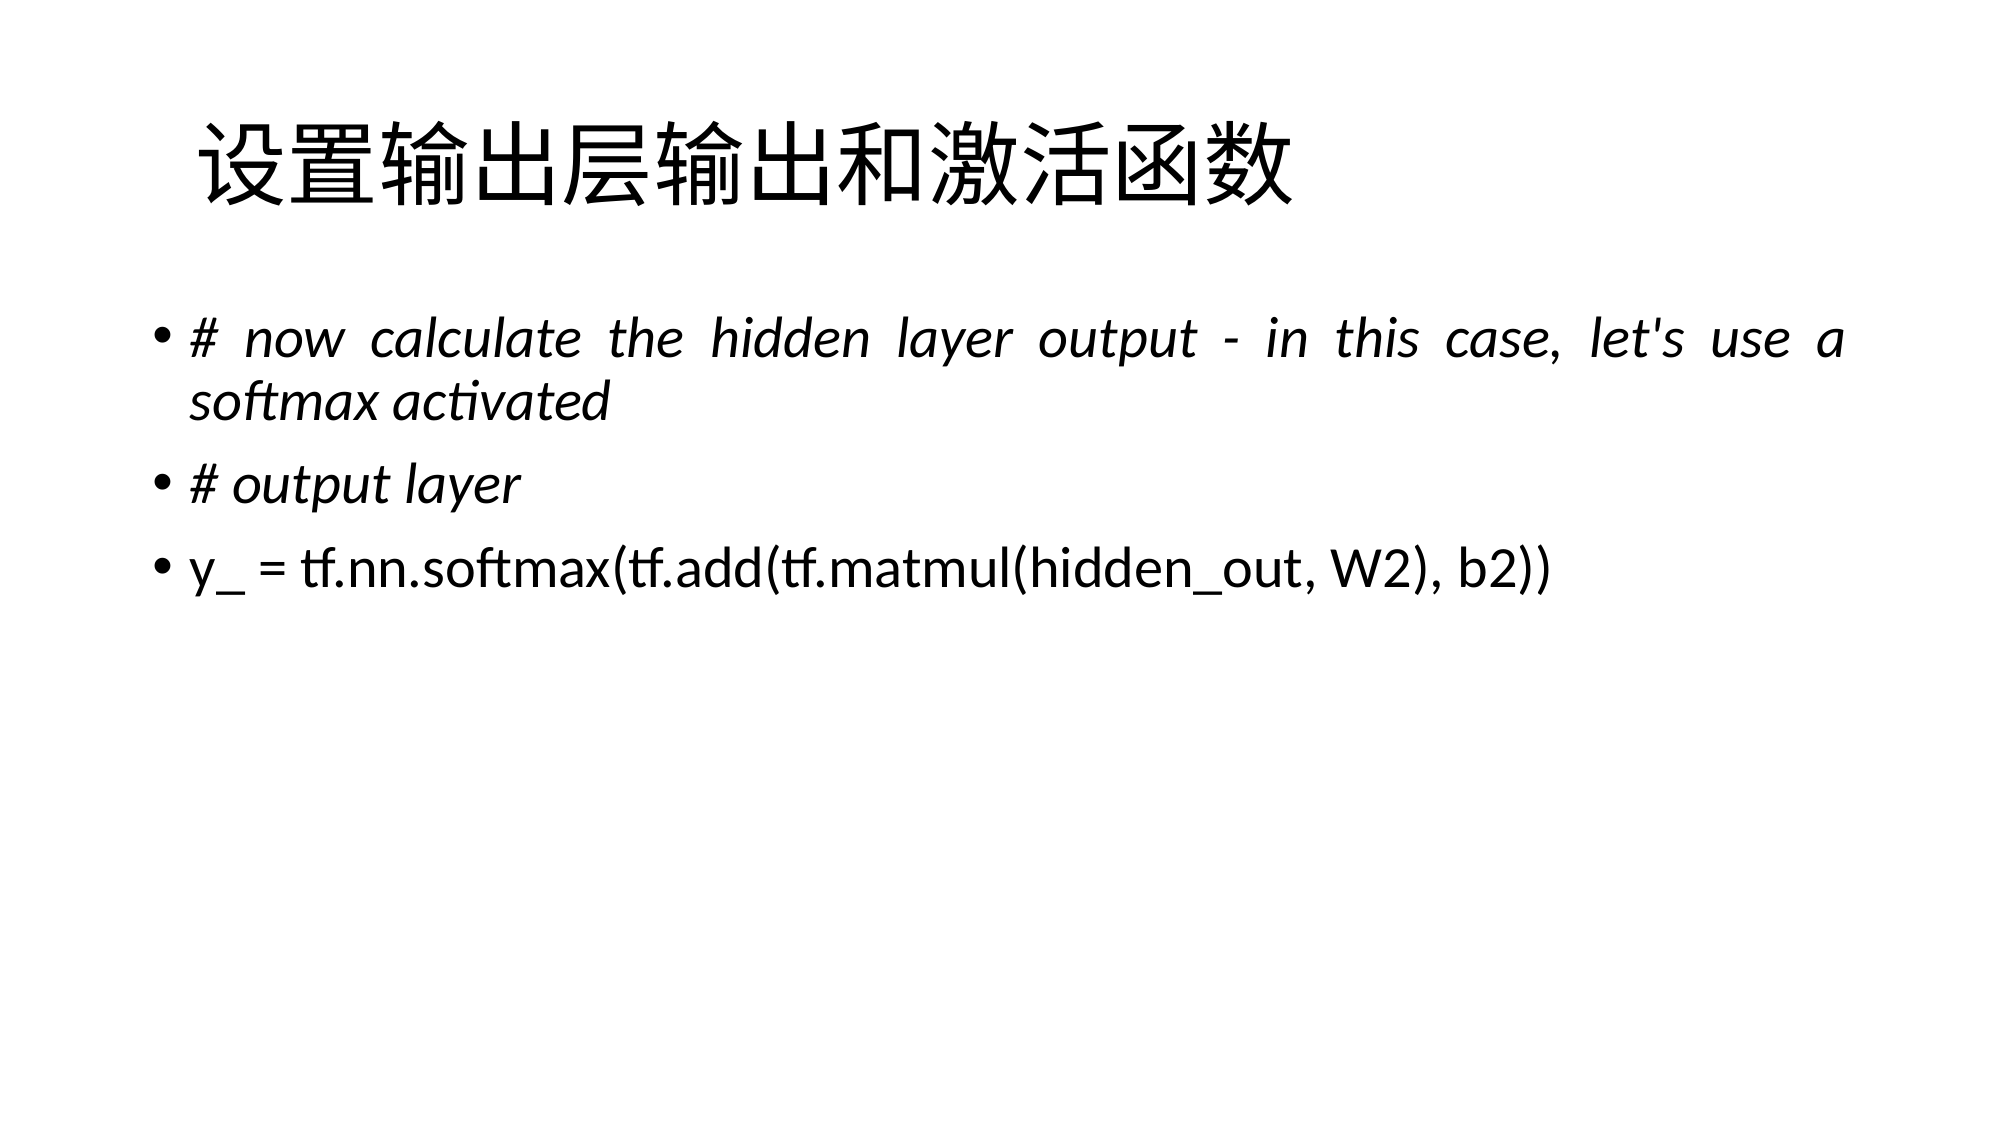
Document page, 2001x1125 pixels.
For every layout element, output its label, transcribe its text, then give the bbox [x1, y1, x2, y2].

title 设置输出层输出和激活函数 [137, 59, 1863, 278]
list # now calculate the hidden layer output - in this case, let's use a softmax activated # output layer y_ = tf.nn.softmax(tf.add(tf.matmul(hidden_out, W2), b2)) [137, 299, 1863, 1014]
